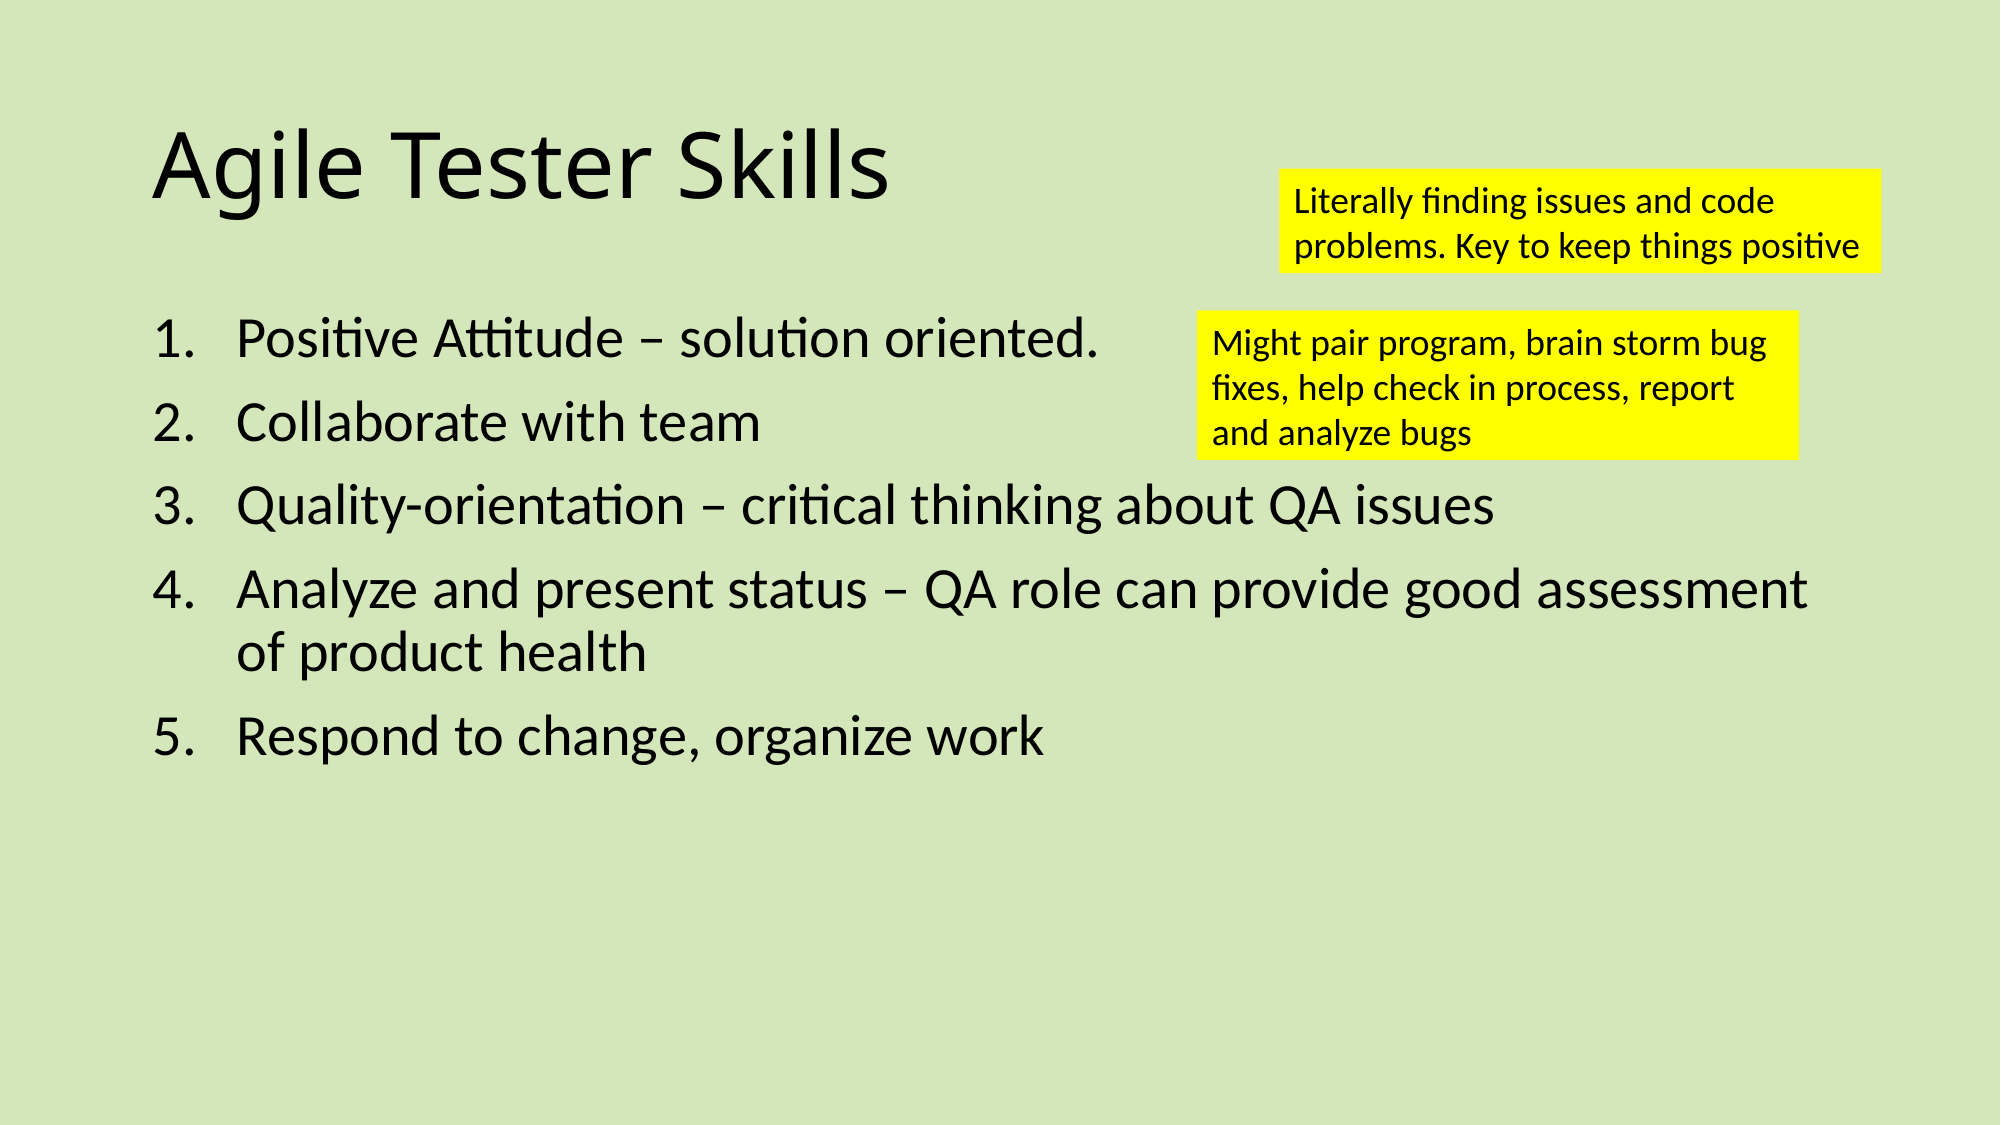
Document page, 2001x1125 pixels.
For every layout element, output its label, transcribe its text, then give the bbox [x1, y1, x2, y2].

list Positive Attitude – solution oriented. Collaborate with team Quality-orientation – critical thinking about QA issues Analyze and present status – QA role can provide good assessment of product health Respond to change, organize work [137, 299, 1863, 1014]
text_box Might pair program, brain storm bug fixes, help check in process, report and analyze bugs [1197, 310, 1800, 460]
text_box Literally finding issues and code problems. Key to keep things positive [1279, 168, 1882, 274]
title Agile Tester Skills [137, 59, 1863, 278]
